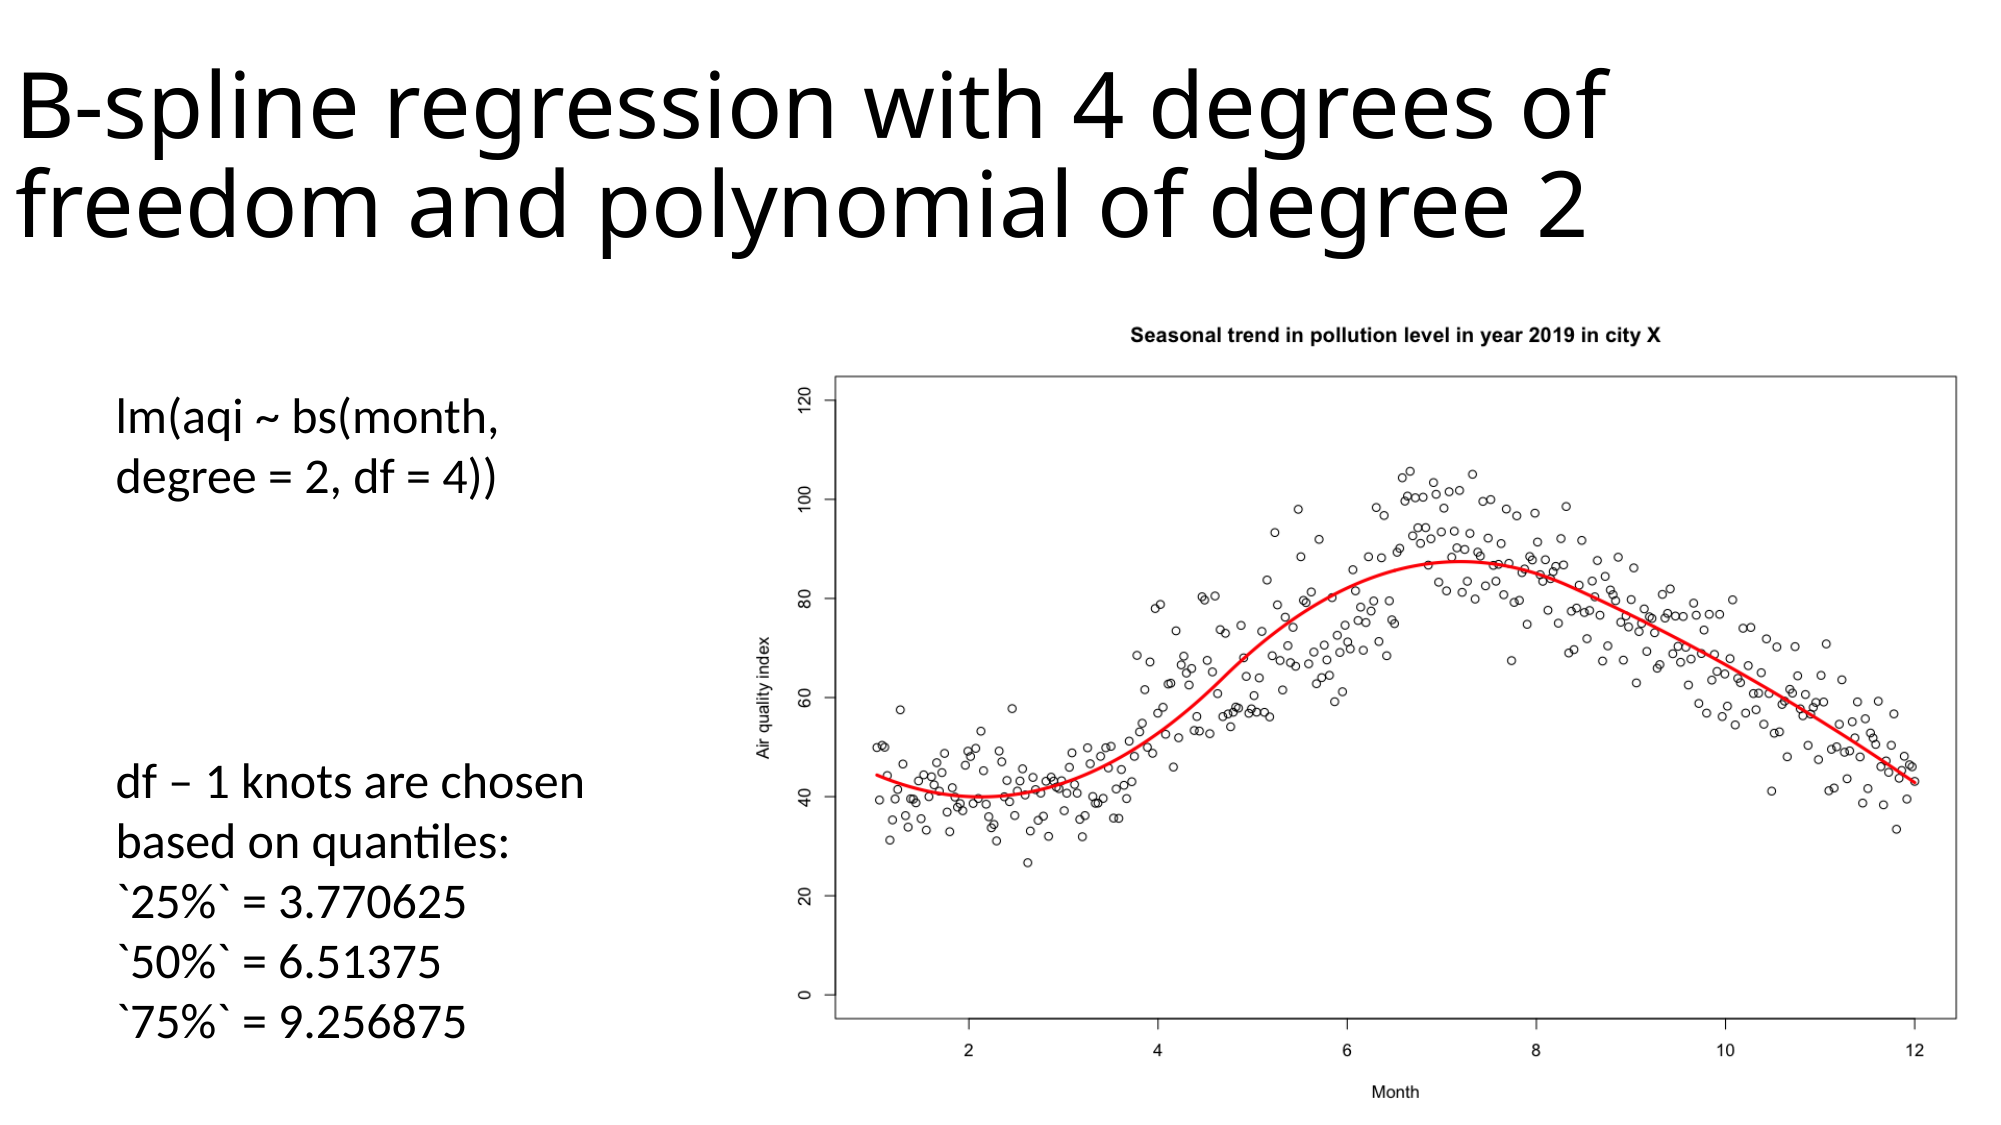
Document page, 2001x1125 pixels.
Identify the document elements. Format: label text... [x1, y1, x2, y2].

picture [749, 291, 2000, 1125]
text_box df – 1 knots are chosen based on quantiles: `25%` = 3.770625 `50%` = 6.51375 `75%` = 9.256875 [100, 741, 625, 1057]
text_box B-spline regression with 4 degrees of freedom and polynomial of degree 2 [0, 49, 2000, 267]
text_box lm(aqi ~ bs(month, degree = 2, df = 4)) [100, 375, 625, 511]
